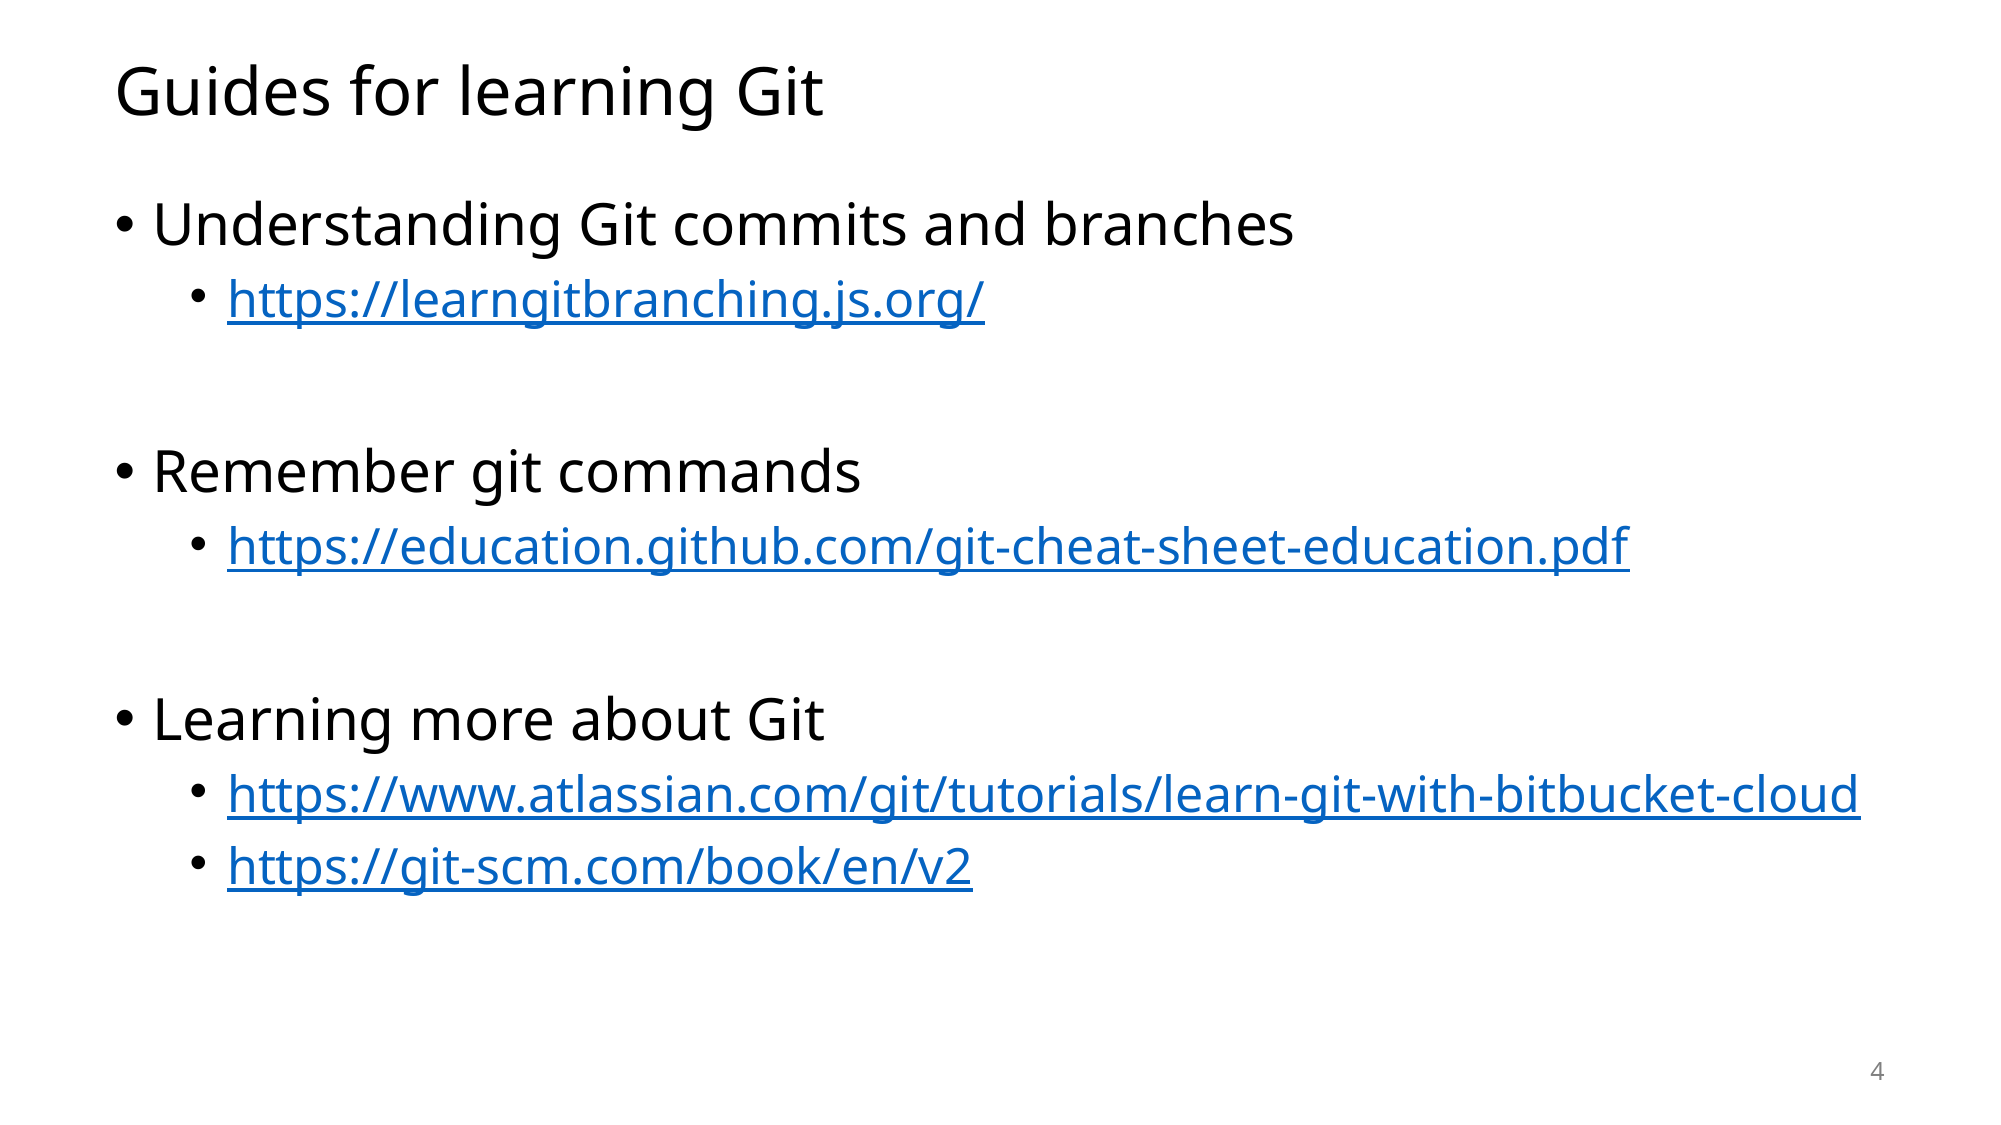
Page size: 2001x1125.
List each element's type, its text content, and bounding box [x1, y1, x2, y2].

title Guides for learning Git [99, 37, 1900, 150]
slide_number 4 [1749, 1042, 1900, 1103]
list Understanding Git commits and branches https://learngitbranching.js.org/ Remember git commands https://education.github.com/git-cheat-sheet-education.pdf Learning more about Git https://www.atlassian.com/git/tutorials/learn-git-with-bitbucket-cloud https://git-scm.com/book/en/v2 [99, 187, 1900, 1013]
